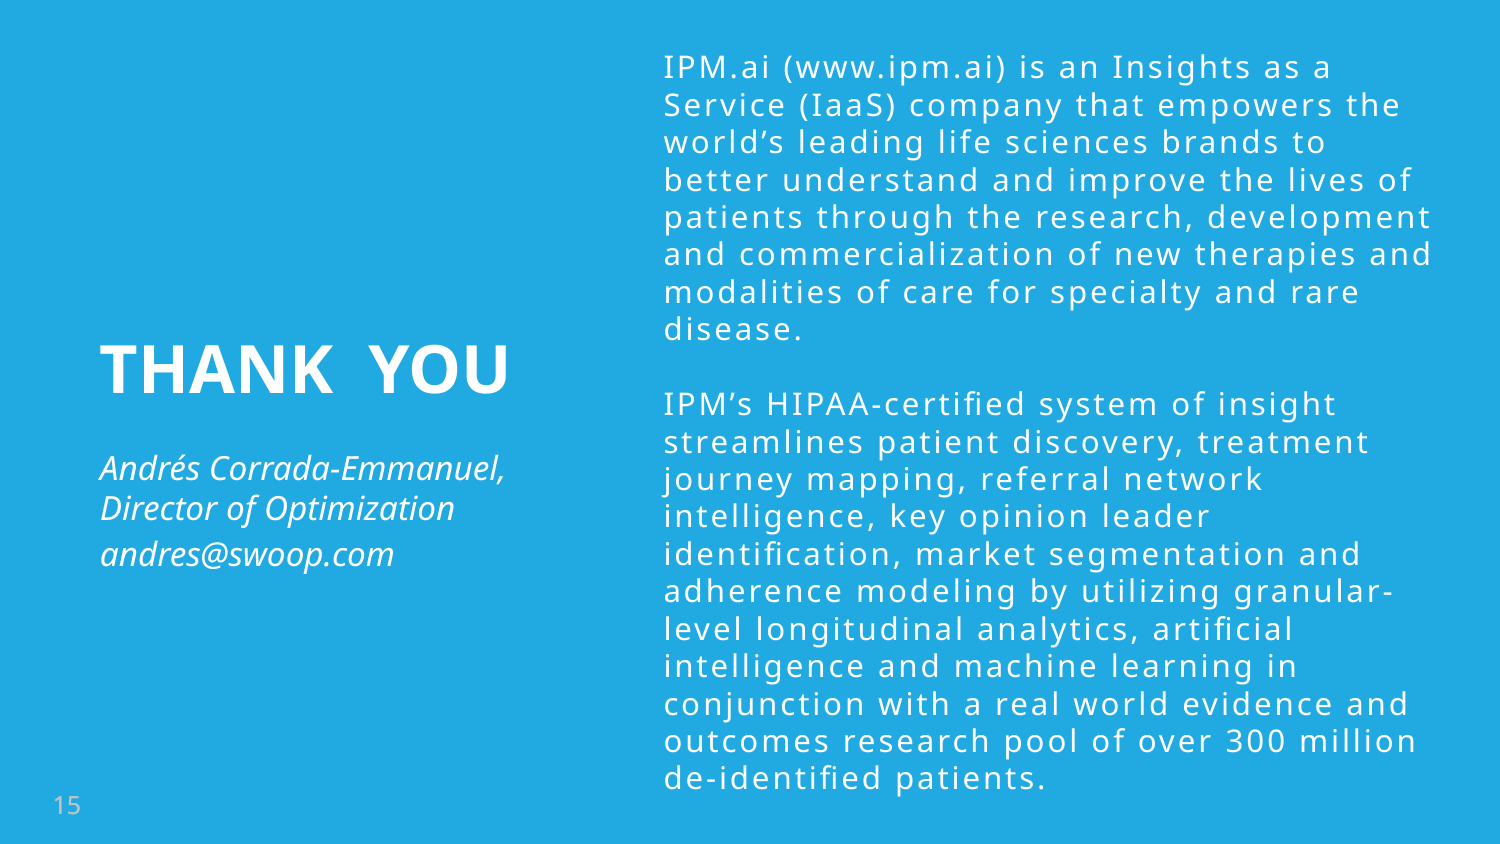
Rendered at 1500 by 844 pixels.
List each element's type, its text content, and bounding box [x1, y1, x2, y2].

text_box Andrés Corrada-Emmanuel, Director of Optimization andres@swoop.com [85, 439, 630, 610]
title IPM.ai (www.ipm.ai) is an Insights as a Service (IaaS) company that empowers the world’s leading life sciences brands to better understand and improve the lives of patients through the research, development and commercialization of new therapies and modalities of care for specialty and rare disease. IPM’s HIPAA-certified system of insight streamlines patient discovery, treatment journey mapping, referral network intelligence, key opinion leader identification, market segmentation and adherence modeling by utilizing granular-level longitudinal analytics, artificial intelligence and machine learning in conjunction with a real world evidence and outcomes research pool of over 300 million de-identified patients. [648, 59, 1459, 785]
text_box THANK YOU [85, 319, 630, 415]
